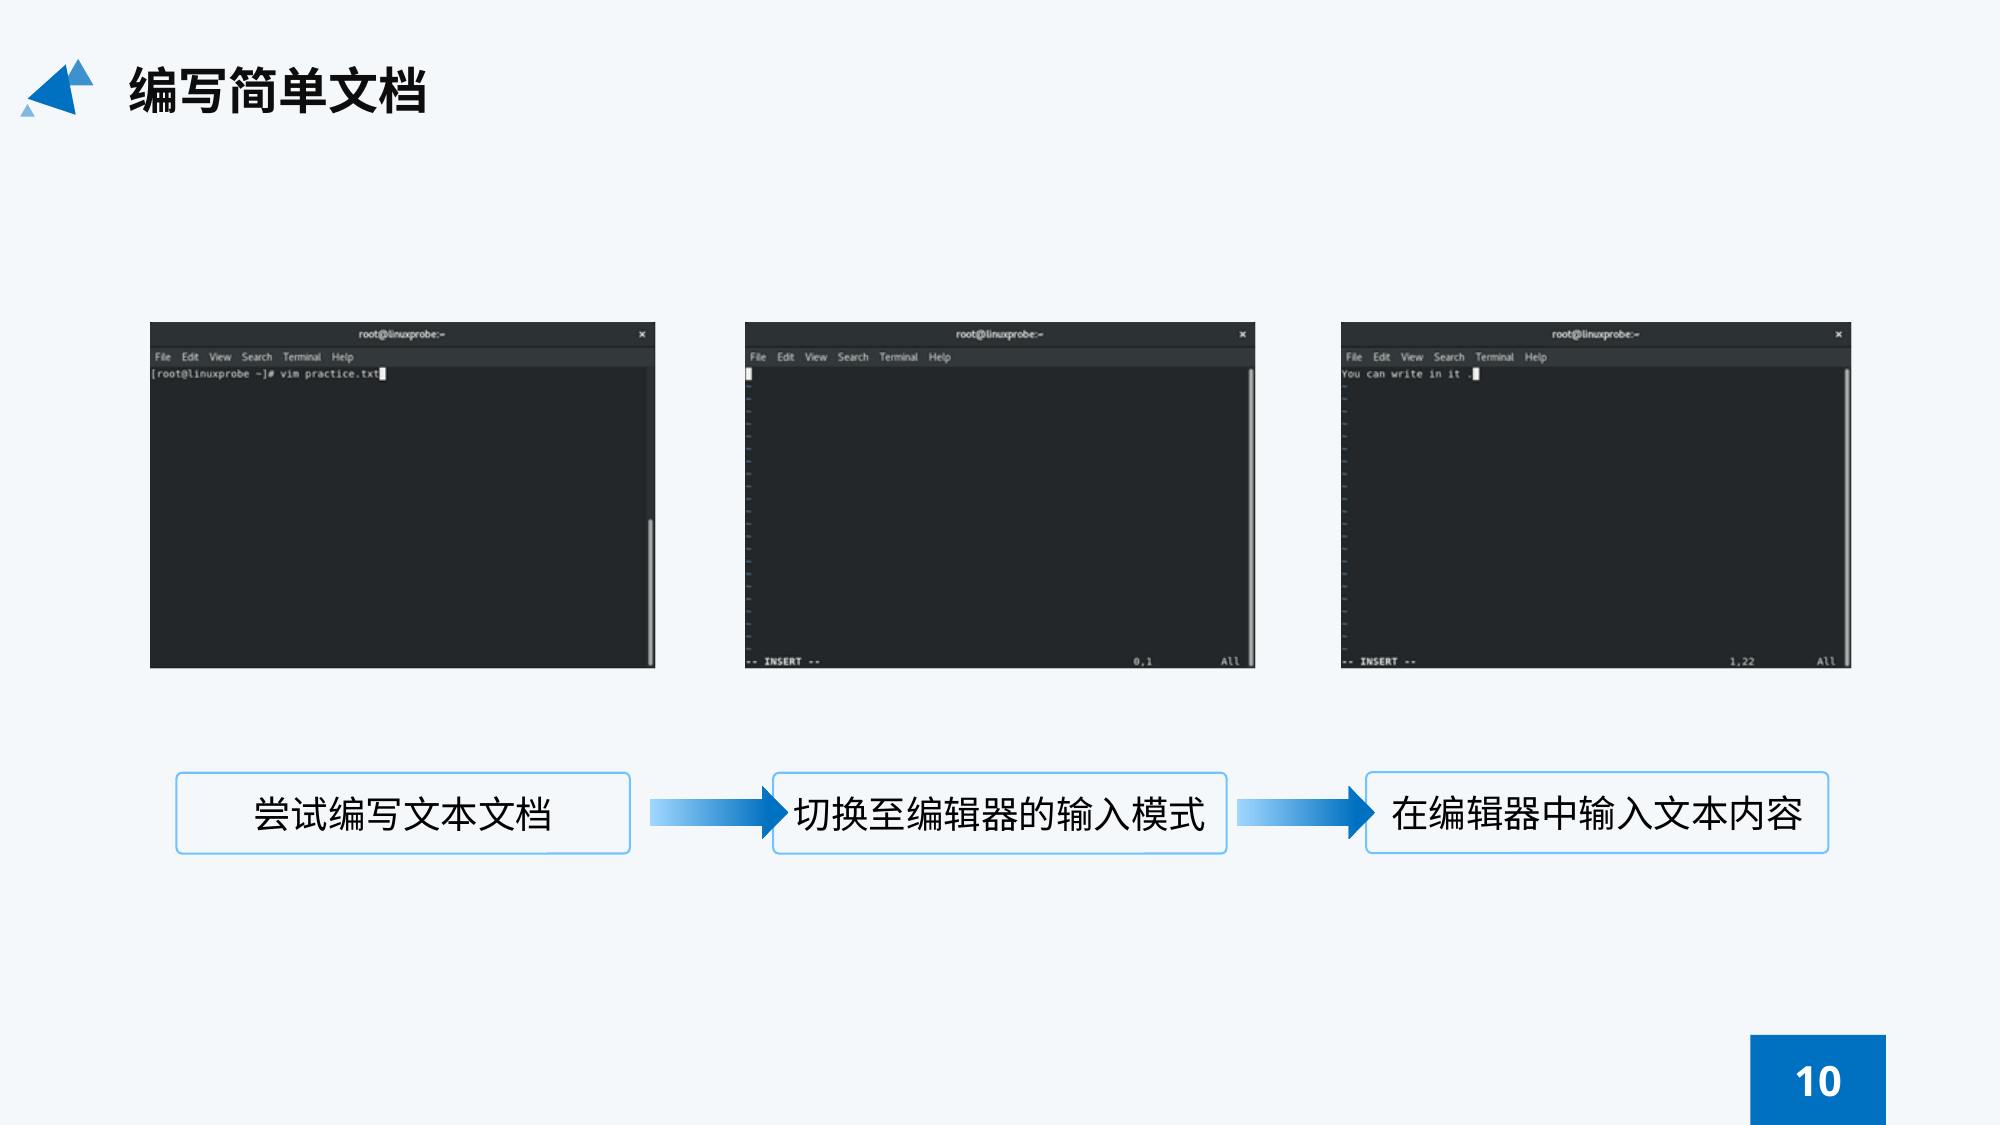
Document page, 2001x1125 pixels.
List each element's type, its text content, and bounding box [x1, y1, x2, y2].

picture [745, 322, 1257, 671]
text_box 切换至编辑器的输入模式 [772, 771, 1228, 855]
text_box [1235, 783, 1377, 842]
text_box 编写简单文档 [114, 52, 822, 127]
text_box 在编辑器中输入文本内容 [1365, 771, 1830, 855]
picture [149, 322, 657, 671]
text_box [20, 58, 94, 117]
text_box [649, 783, 791, 842]
text_box 尝试编写文本文档 [175, 771, 631, 855]
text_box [1750, 1034, 1886, 1125]
picture [1341, 322, 1853, 671]
